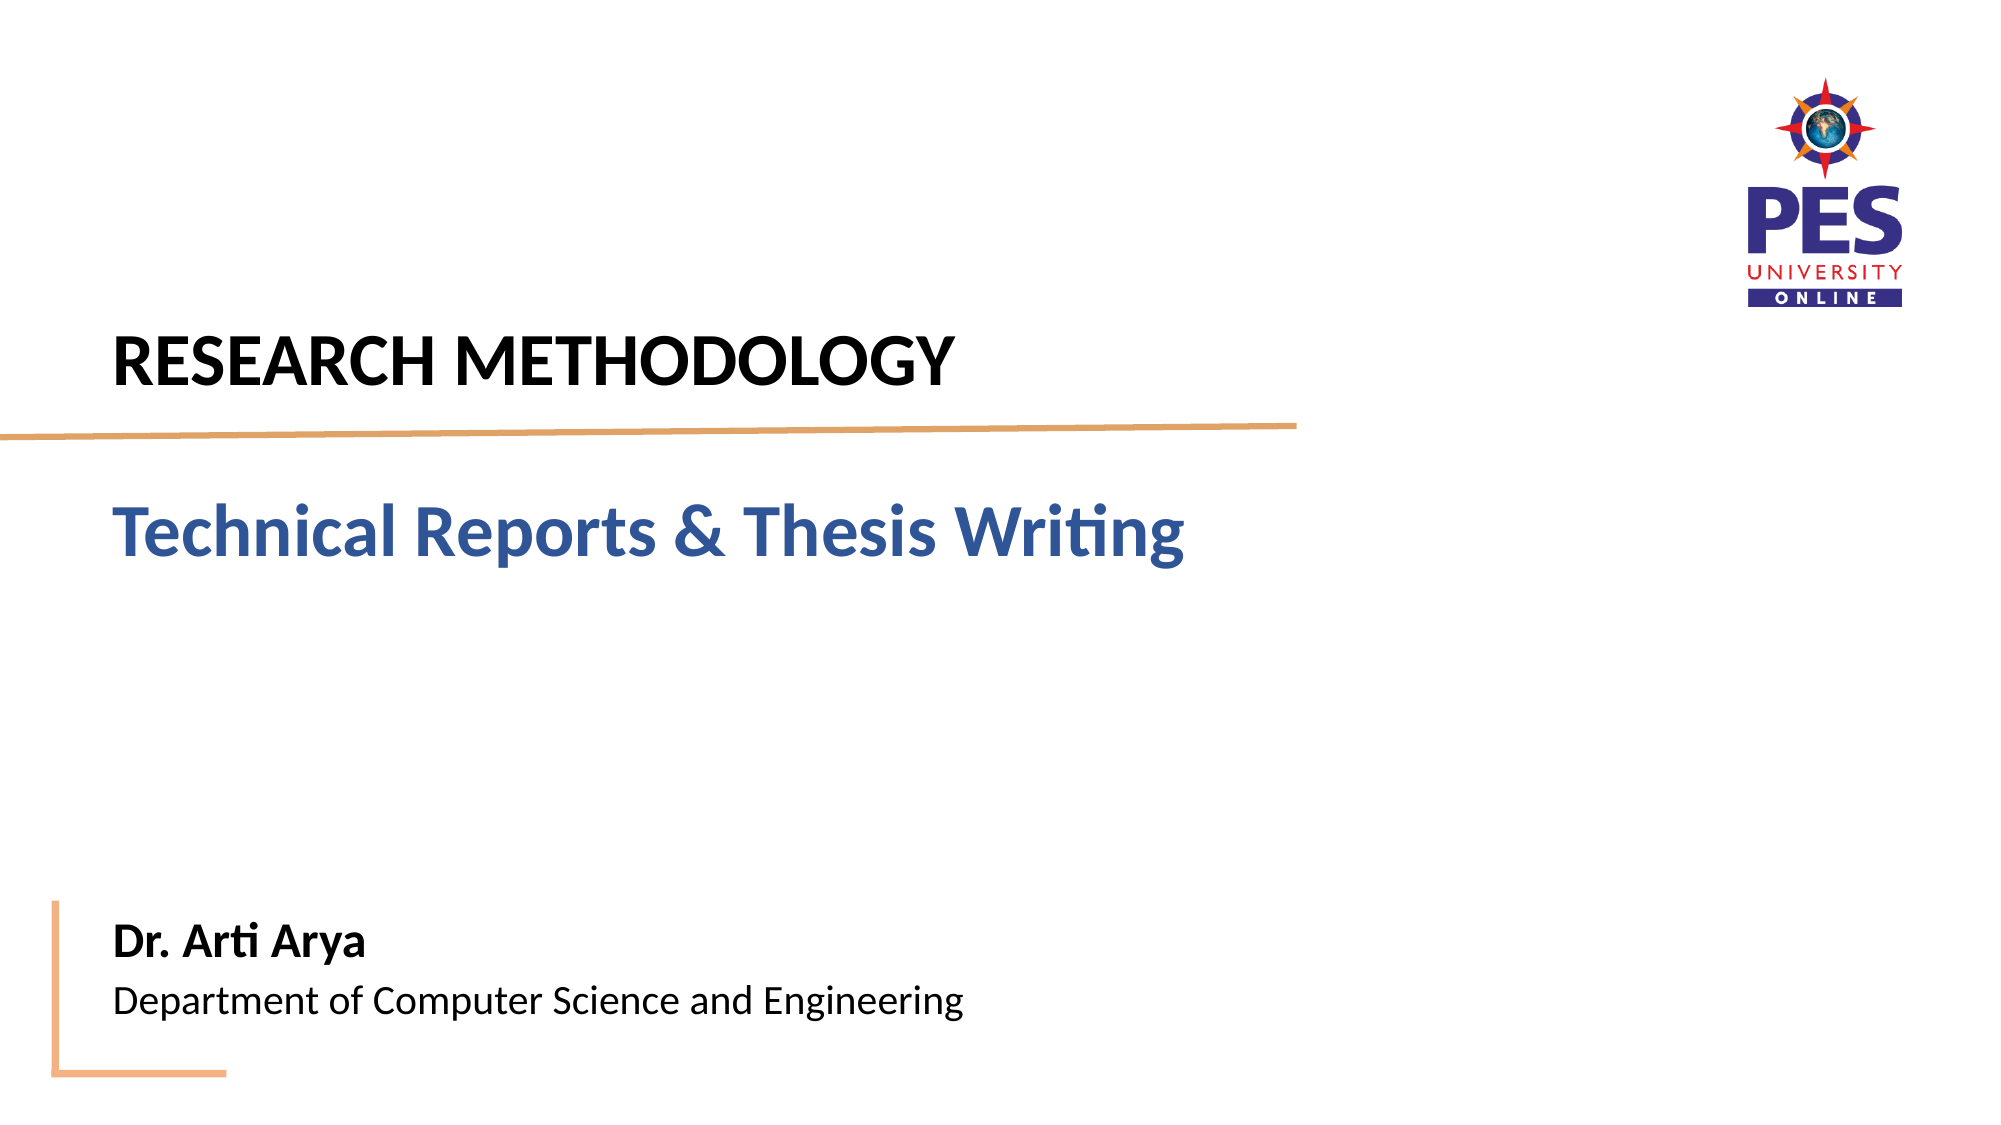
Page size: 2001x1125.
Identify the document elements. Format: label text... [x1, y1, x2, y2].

text_box Technical Reports & Thesis Writing [98, 473, 1329, 669]
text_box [0, 425, 1297, 438]
text_box Dr. Arti Arya [227, 900, 1329, 965]
text_box Research Methodology [98, 303, 1329, 409]
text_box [51, 900, 227, 1078]
text_box Department of Computer Science and Engineering [227, 965, 1329, 1031]
picture [1748, 76, 1902, 307]
